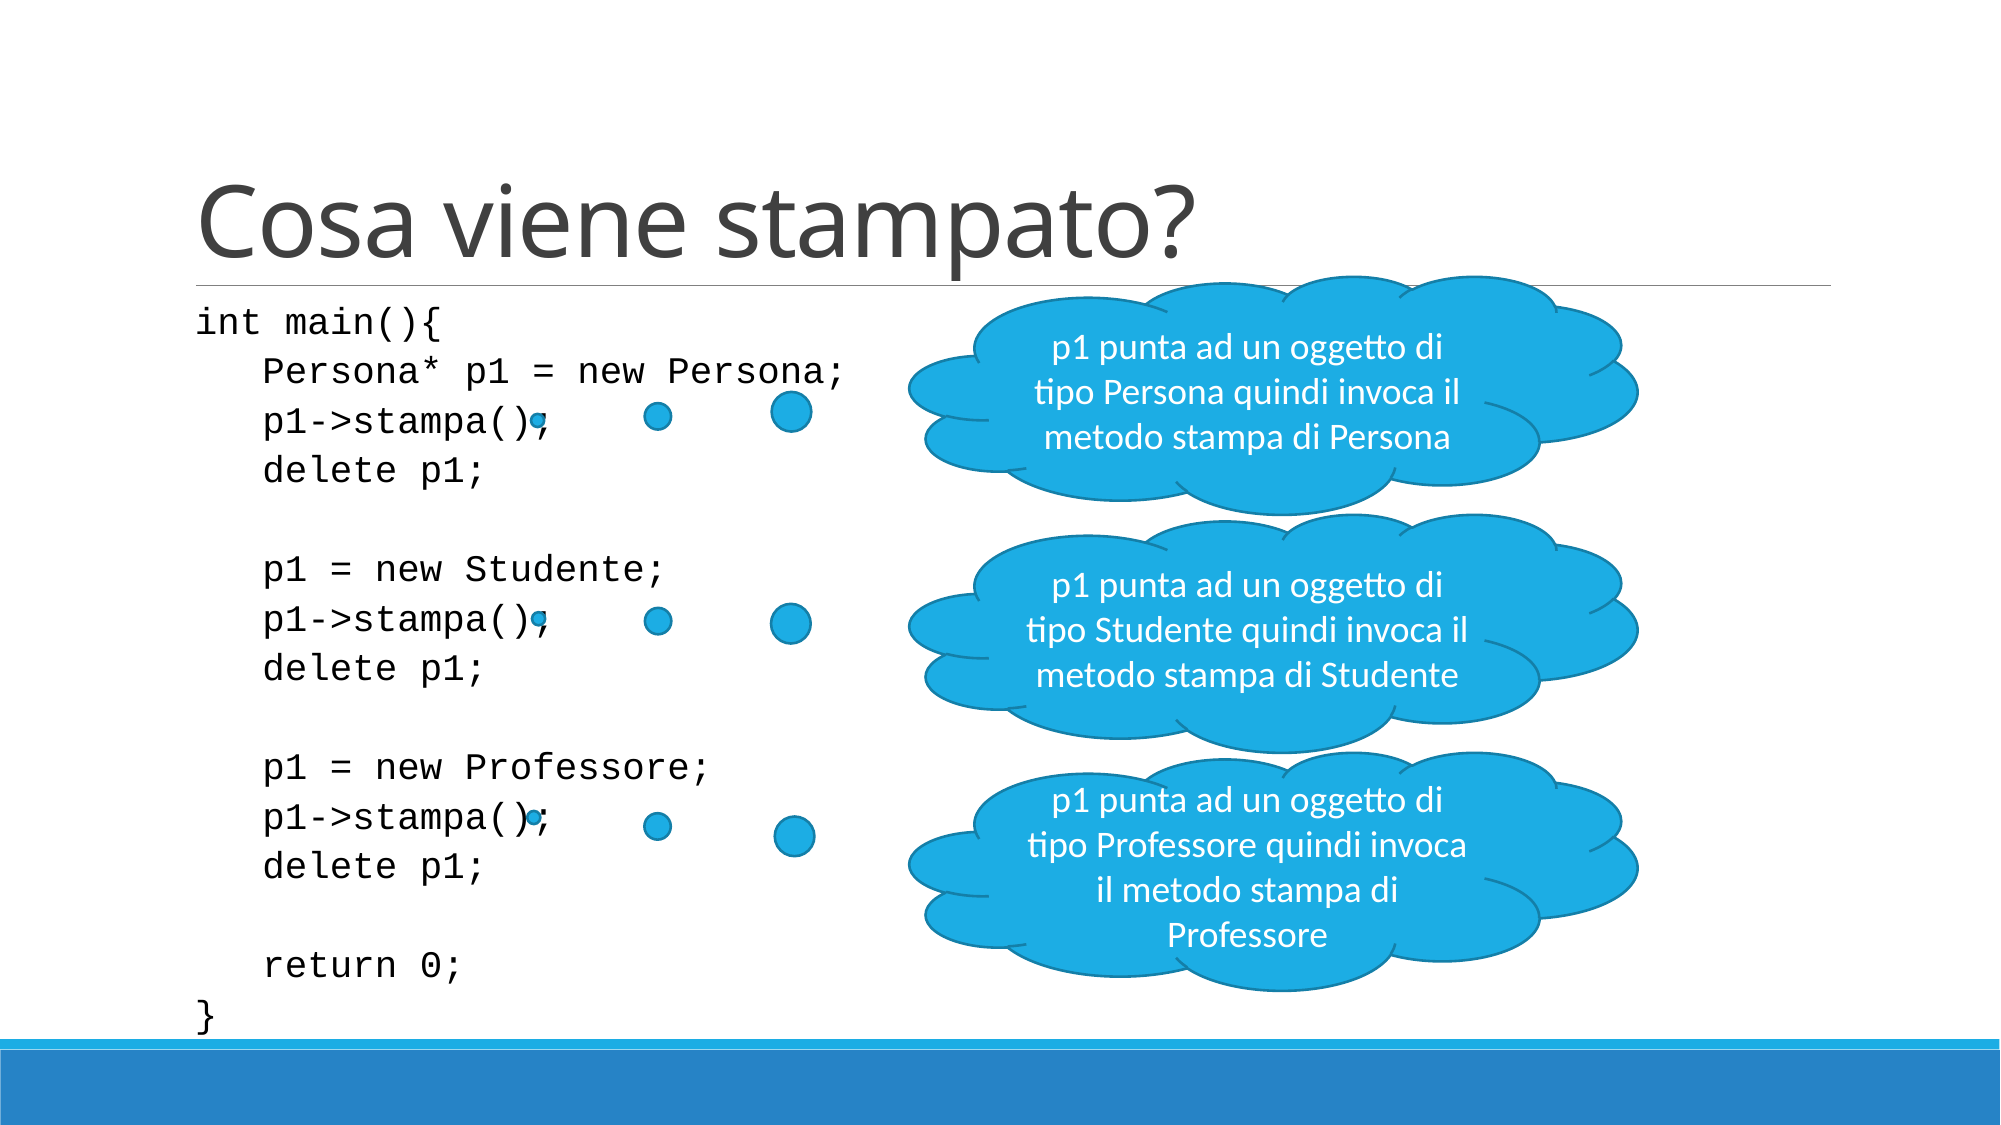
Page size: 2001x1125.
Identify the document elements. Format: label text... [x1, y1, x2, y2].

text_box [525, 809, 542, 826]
text_box p1 punta ad un oggetto di tipo Studente quindi invoca il metodo stampa di Studente [907, 513, 1639, 755]
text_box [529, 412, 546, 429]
title Cosa viene stampato? [180, 47, 1830, 285]
text_box p1 punta ad un oggetto di tipo Professore quindi invoca il metodo stampa di Professore [773, 815, 816, 858]
text_box p1 punta ad un oggetto di tipo Persona quindi invoca il metodo stampa di Persona [907, 275, 1639, 517]
text_box p1 punta ad un oggetto di tipo Studente quindi invoca il metodo stampa di Studente [769, 602, 812, 645]
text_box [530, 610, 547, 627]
text_box int main(){ Persona* p1 = new Persona; p1->stampa(); delete p1; p1 = new Studente; p1->stampa(); delete p1; p1 = new Professore; p1->stampa(); delete p1; return 0; } [179, 284, 1830, 1042]
text_box p1 punta ad un oggetto di tipo Persona quindi invoca il metodo stampa di Persona [770, 390, 813, 433]
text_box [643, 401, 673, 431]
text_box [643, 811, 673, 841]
text_box p1 punta ad un oggetto di tipo Professore quindi invoca il metodo stampa di Professore [907, 751, 1639, 993]
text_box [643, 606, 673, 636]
